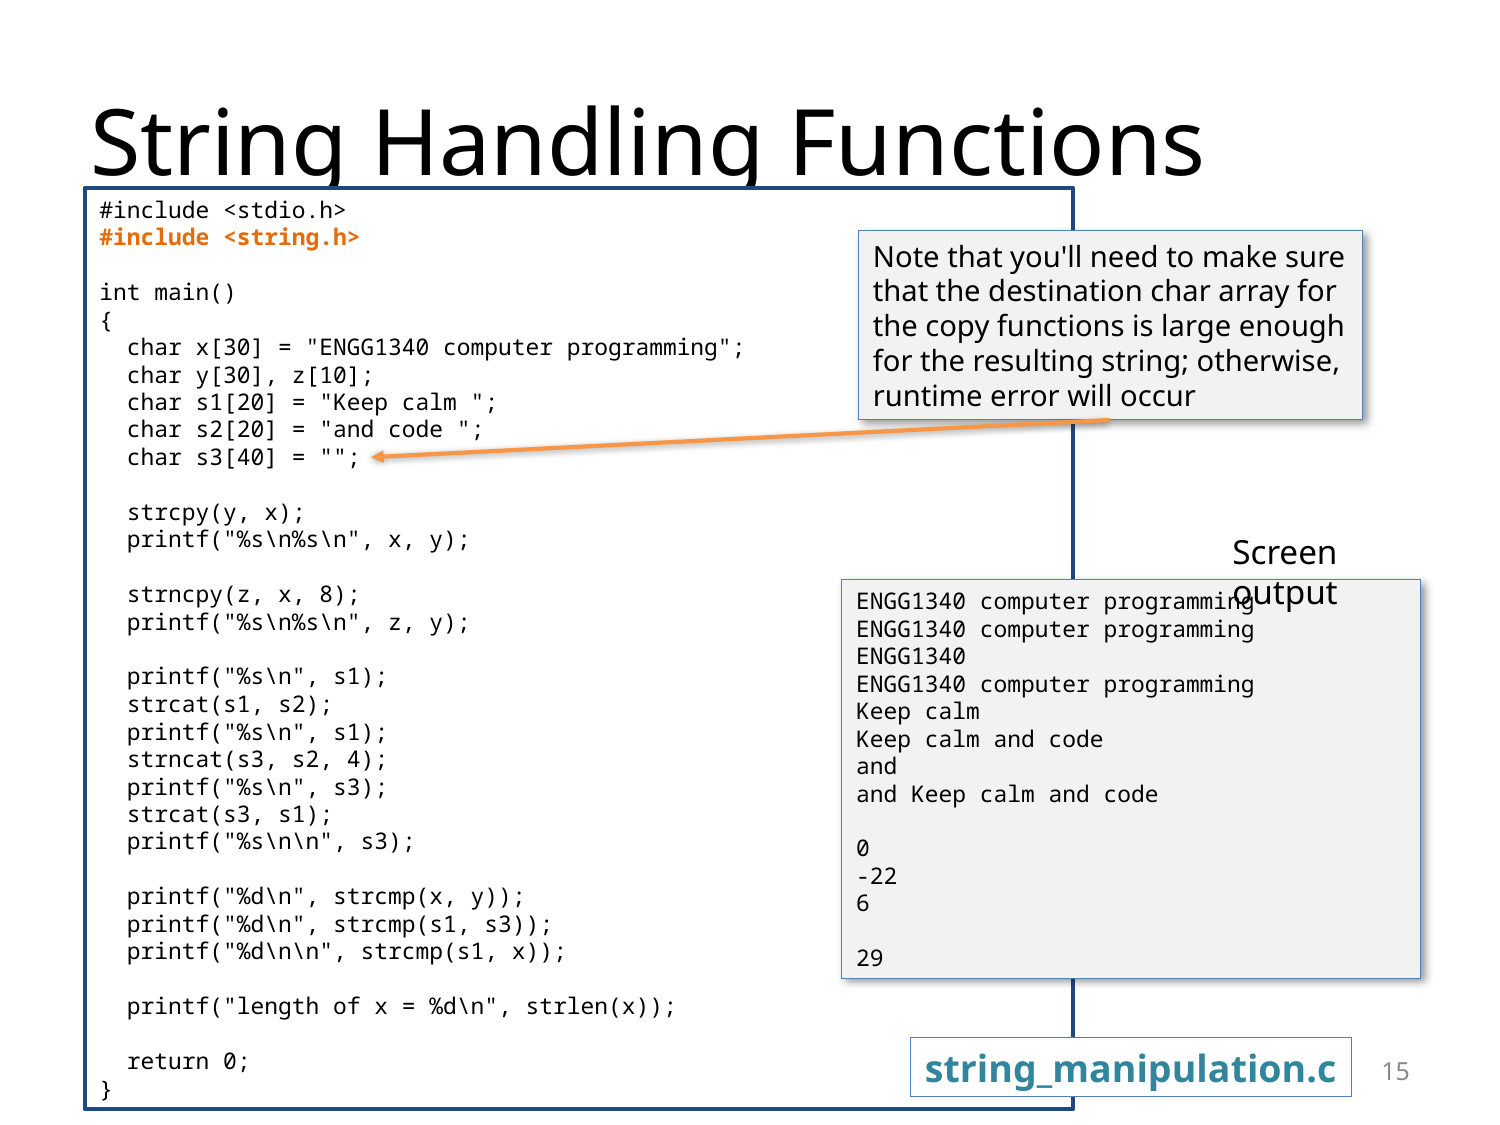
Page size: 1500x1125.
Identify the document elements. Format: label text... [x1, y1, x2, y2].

text_box #include <stdio.h> #include <string.h> int main() { char x[30] = "ENGG1340 computer programming"; char y[30], z[10]; char s1[20] = "Keep calm "; char s2[20] = "and code "; char s3[40] = ""; strcpy(y, x); printf("%s\n%s\n", x, y); strncpy(z, x, 8); printf("%s\n%s\n", z, y); printf("%s\n", s1); strcat(s1, s2); printf("%s\n", s1); strncat(s3, s2, 4); printf("%s\n", s3); strcat(s3, s1); printf("%s\n\n", s3); printf("%d\n", strcmp(x, y)); printf("%d\n", strcmp(s1, s3)); printf("%d\n\n", strcmp(s1, x)); printf("length of x = %d\n", strlen(x)); return 0; } [83, 186, 1075, 1111]
title String Handling Functions [75, 45, 1425, 233]
text_box string_manipulation.c [910, 1037, 1352, 1097]
text_box Screen output [1217, 523, 1445, 619]
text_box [370, 422, 1111, 458]
text_box ENGG1340 computer programming ENGG1340 computer programming ENGG1340 ENGG1340 computer programming Keep calm Keep calm and code and and Keep calm and code 0 -22 6 29 [841, 579, 1421, 979]
text_box Note that you'll need to make sure that the destination char array for the copy functions is large enough for the resulting string; otherwise, runtime error will occur [858, 230, 1363, 420]
slide_number 15 [1075, 1042, 1425, 1103]
